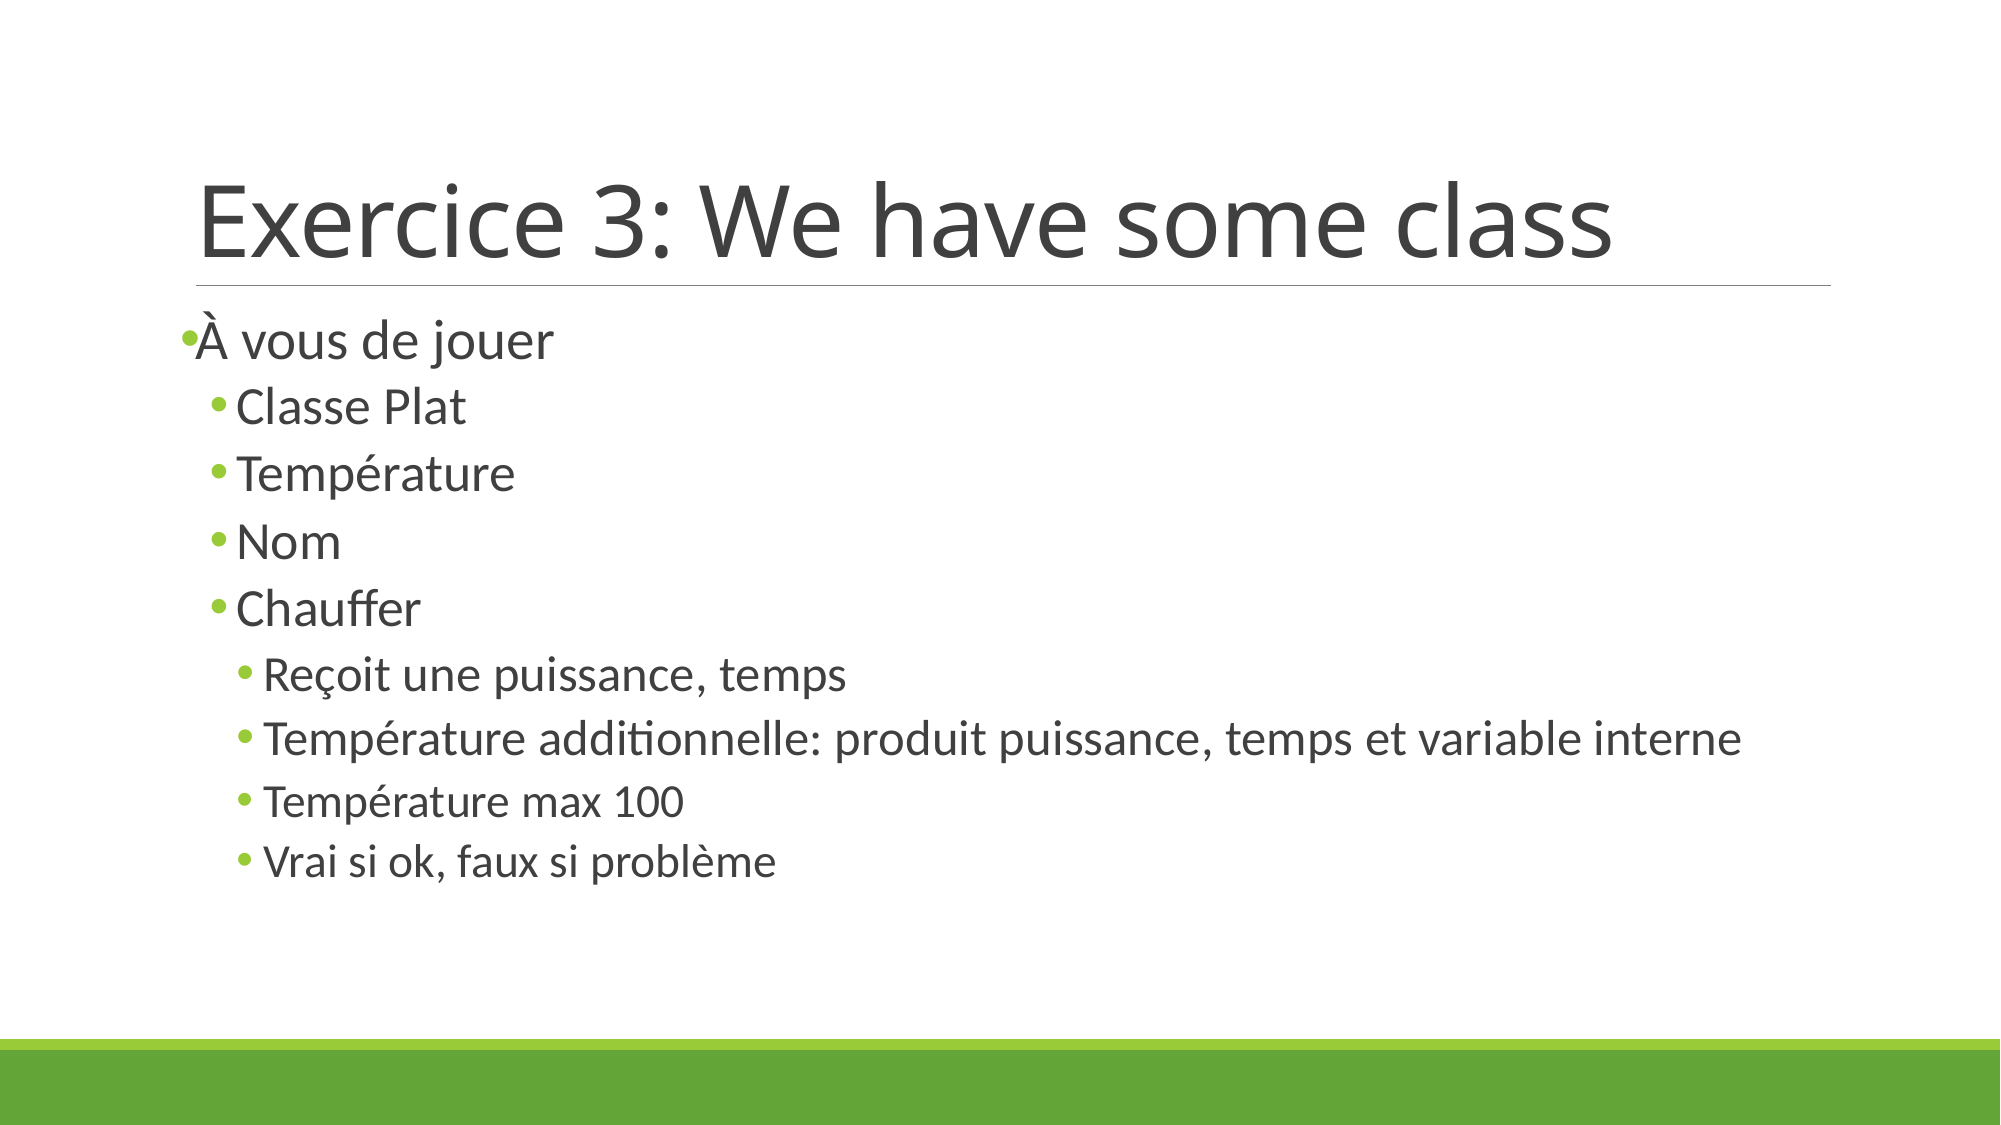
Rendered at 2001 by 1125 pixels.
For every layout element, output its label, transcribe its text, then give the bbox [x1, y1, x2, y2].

list À vous de jouer Classe Plat Température Nom Chauffer Reçoit une puissance, temps Température additionnelle: produit puissance, temps et variable interne Température max 100 Vrai si ok, faux si problème [180, 302, 1956, 959]
title Exercice 3: We have some class [180, 47, 1830, 285]
